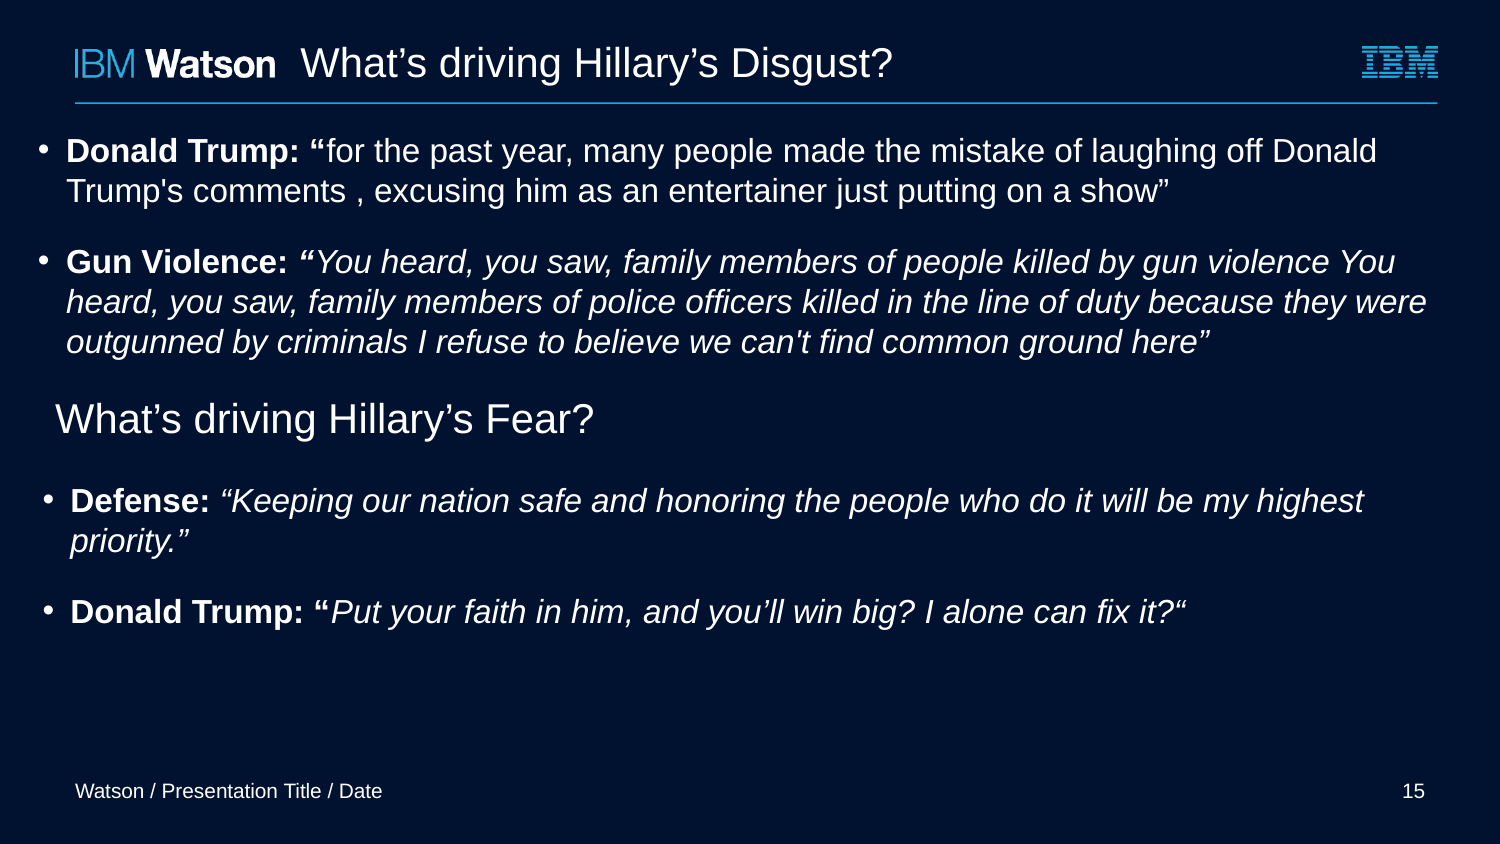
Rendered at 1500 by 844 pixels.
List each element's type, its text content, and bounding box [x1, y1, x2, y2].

text_box What’s driving Hillary’s Disgust? [300, 35, 1035, 129]
slide_number 15 [1074, 778, 1425, 809]
text_box What’s driving Hillary’s Fear? [55, 391, 790, 542]
footer Watson / Presentation Title / Date [75, 778, 988, 809]
text_box Donald Trump: “for the past year, many people made the mistake of laughing off Donald Trump's comments , excusing him as an entertainer just putting on a show” Gun Violence: “You heard, you saw, family members of people killed by gun violence You heard, you saw, family members of police officers killed in the line of duty because they were outgunned by criminals I refuse to believe we can't find common ground here” [37, 129, 1440, 662]
picture [1362, 46, 1438, 78]
text_box Defense: “Keeping our nation safe and honoring the people who do it will be my highest priority.” Donald Trump: “Put your faith in him, and you’ll win big? I alone can fix it?“ [42, 479, 1444, 598]
picture [75, 49, 275, 78]
